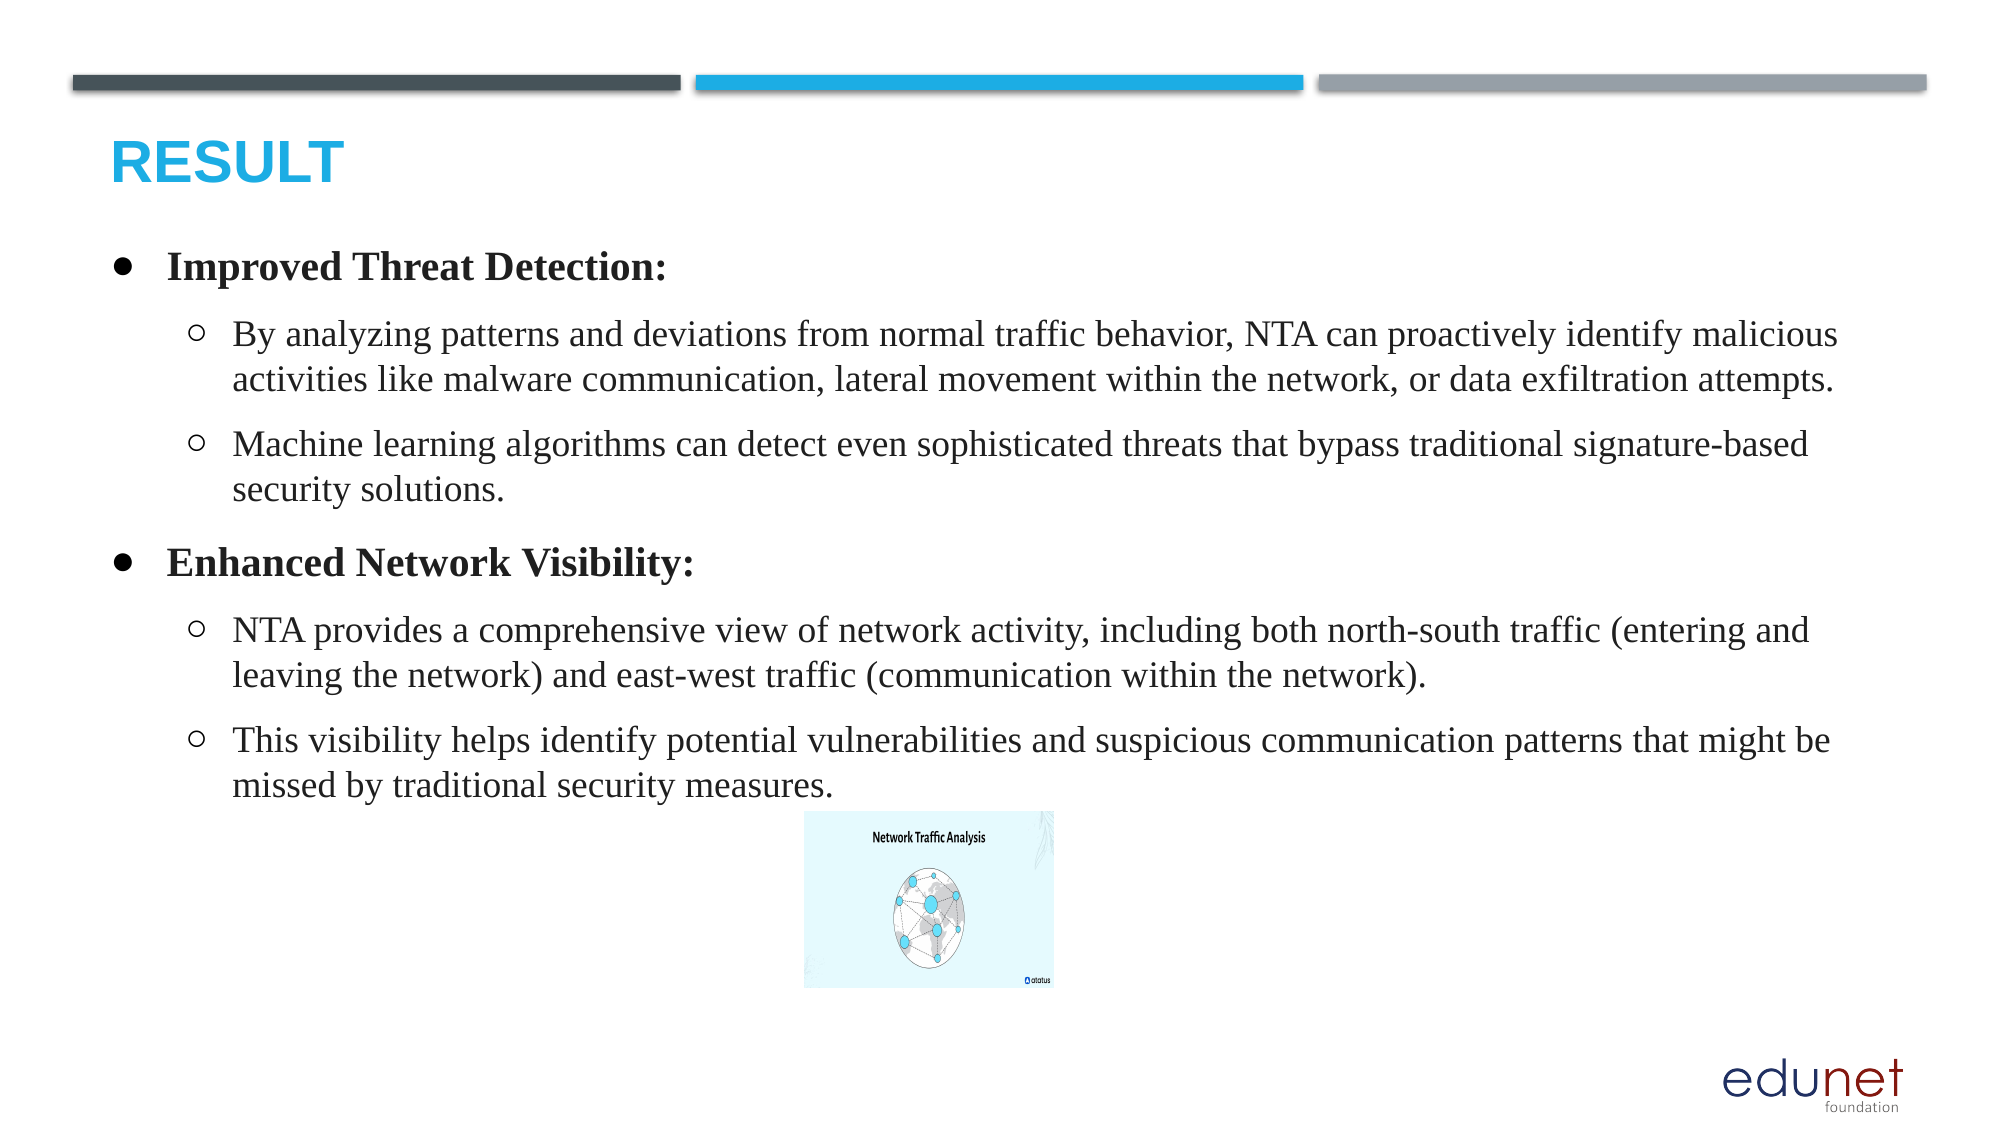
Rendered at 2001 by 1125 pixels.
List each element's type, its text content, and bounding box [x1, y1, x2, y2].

title Result [95, 115, 1905, 203]
picture [1719, 1056, 1905, 1116]
picture [803, 810, 1054, 988]
list Improved Threat Detection: By analyzing patterns and deviations from normal traffic behavior, NTA can proactively identify malicious activities like malware communication, lateral movement within the network, or data exfiltration attempts. Machine learning algorithms can detect even sophisticated threats that bypass traditional signature-based security solutions. Enhanced Network Visibility: NTA provides a comprehensive view of network activity, including both north-south traffic (entering and leaving the network) and east-west traffic (communication within the network). This visibility helps identify potential vulnerabilities and suspicious communication patterns that might be missed by traditional security measures. [95, 213, 1905, 981]
